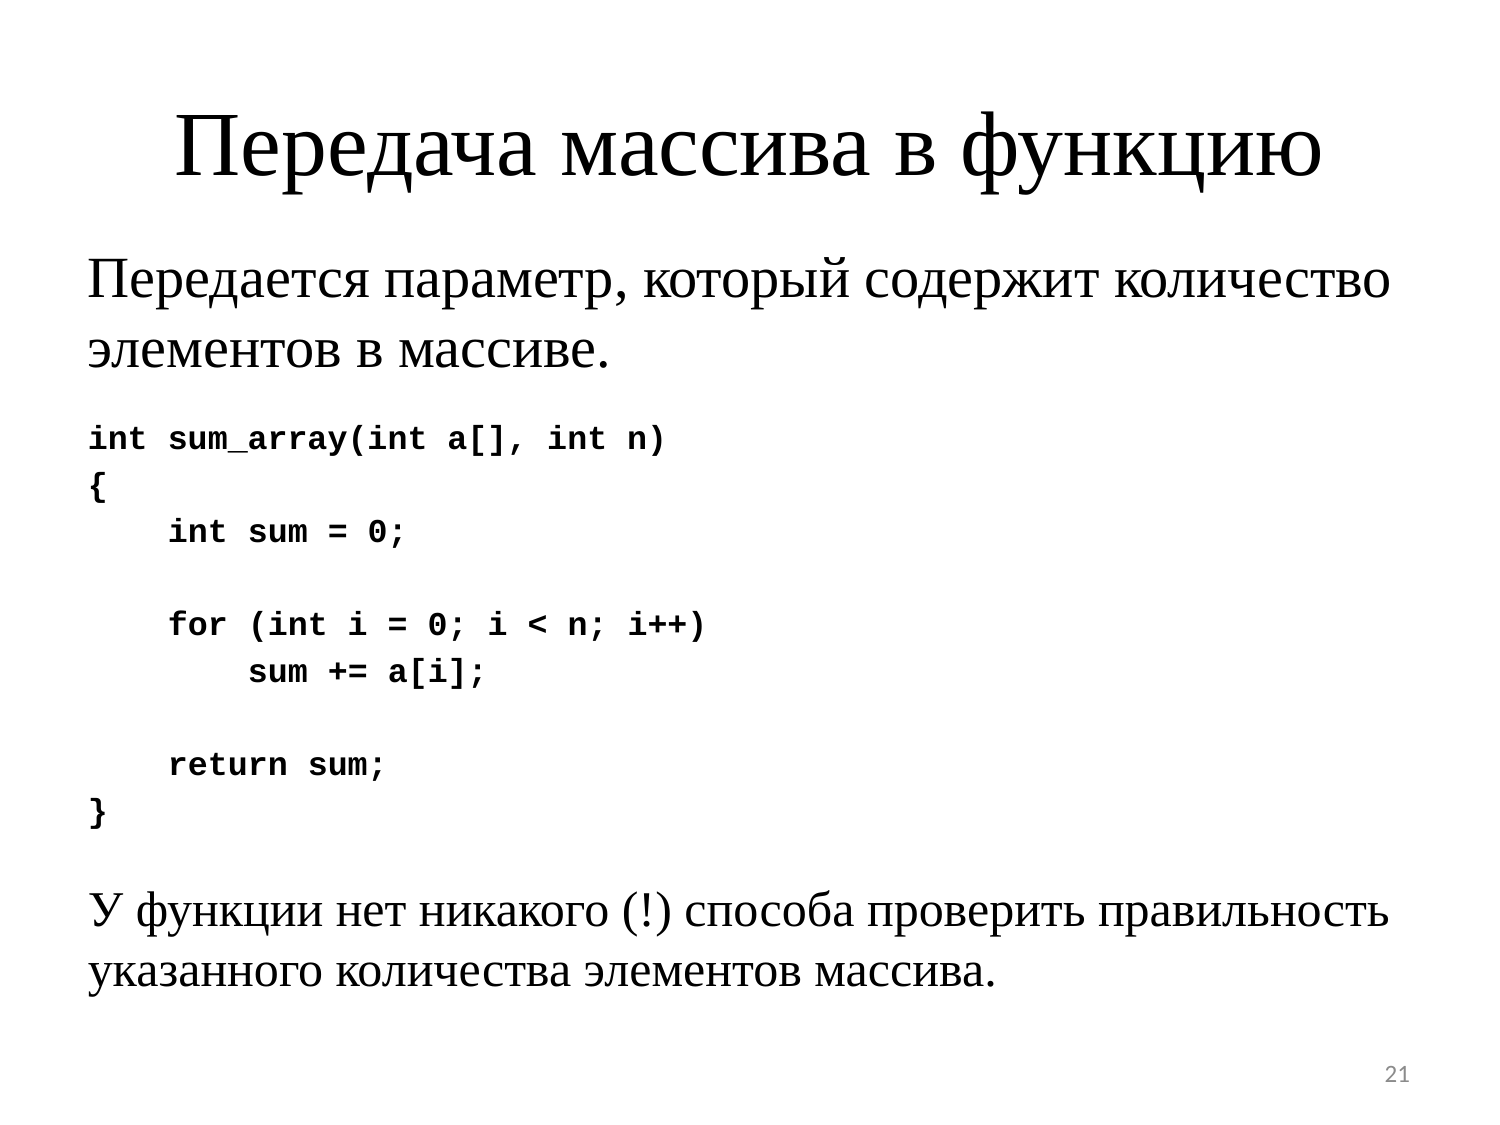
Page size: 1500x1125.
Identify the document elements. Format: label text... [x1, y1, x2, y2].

title Передача массива в функцию [75, 45, 1425, 233]
slide_number 21 [1074, 1042, 1425, 1103]
text_box Передается параметр, который содержит количество элементов в массиве. [73, 231, 1424, 398]
text_box У функции нет никакого (!) способа проверить правильность указанного количества элементов массива. [73, 869, 1424, 1035]
text_box int sum_array(int a[], int n) { int sum = 0; for (int i = 0; i < n; i++) sum += a[i]; return sum; } [73, 408, 1424, 858]
